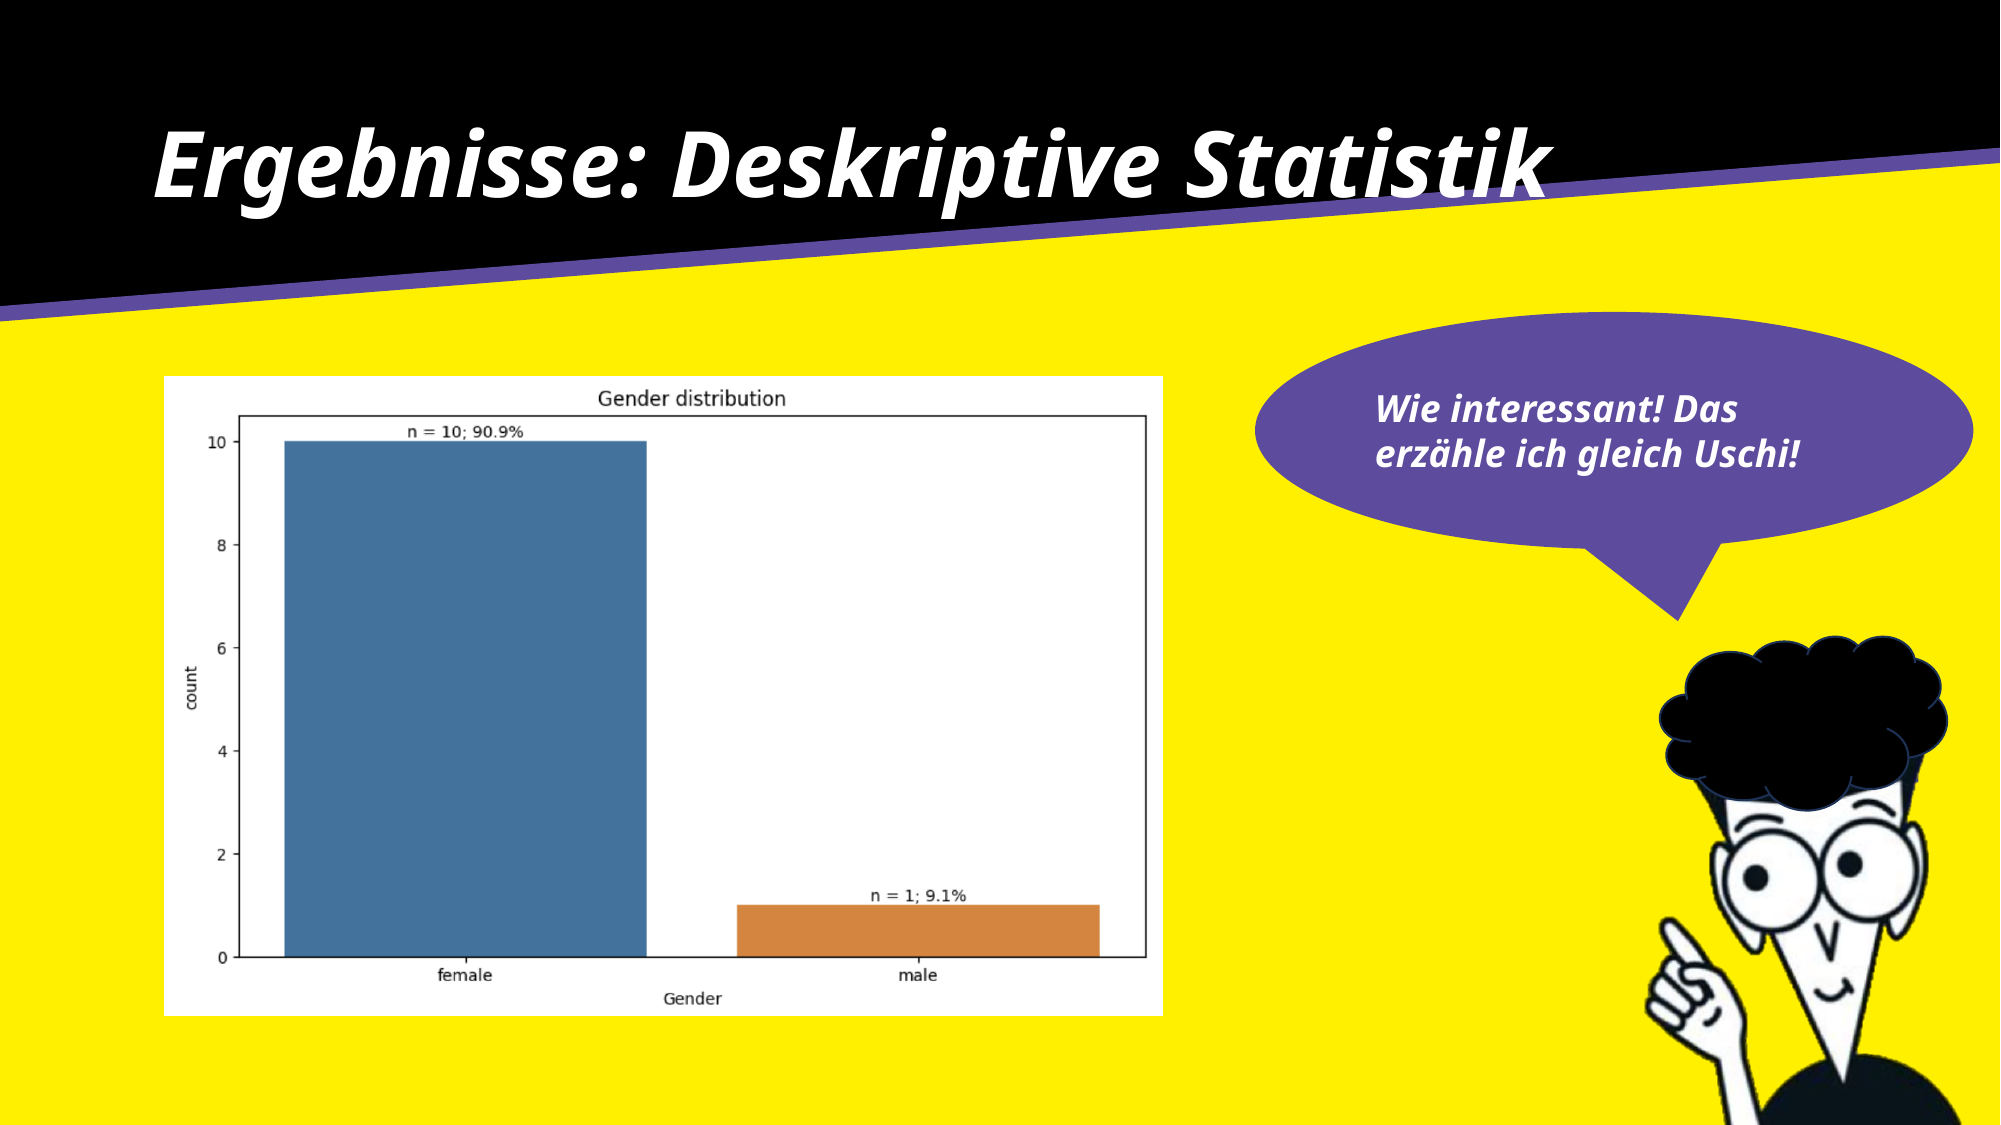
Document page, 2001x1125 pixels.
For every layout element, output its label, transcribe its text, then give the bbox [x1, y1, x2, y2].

text_box [1863, 146, 2000, 175]
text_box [1305, 562, 2000, 1125]
title Ergebnisse: Deskriptive Statistik [137, 59, 1863, 278]
text_box [0, 0, 2000, 305]
text_box [0, 278, 562, 323]
text_box Wie interessant! Das erzähle ich gleich Uschi! [1254, 310, 1975, 562]
picture [164, 376, 1163, 1016]
